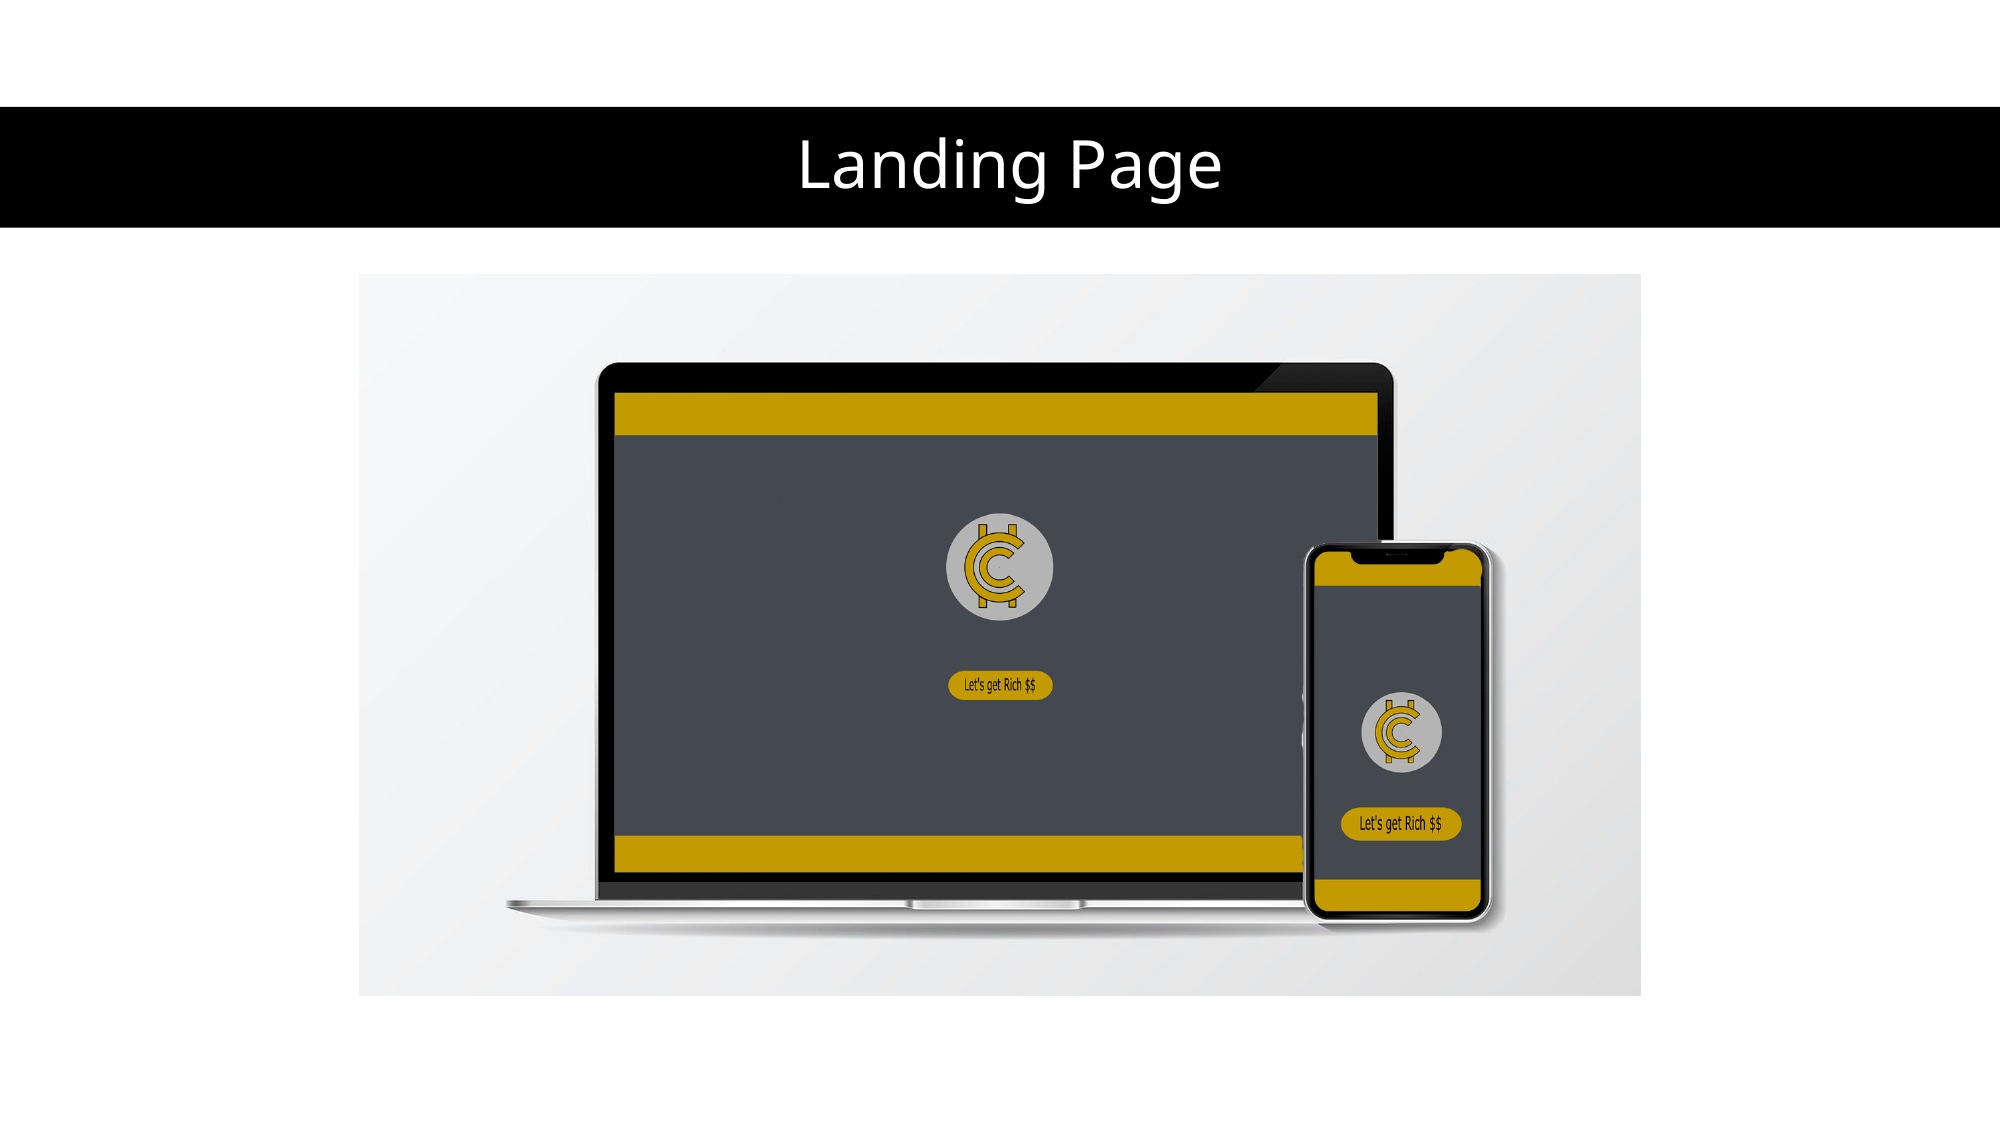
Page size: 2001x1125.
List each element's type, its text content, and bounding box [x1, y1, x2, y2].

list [359, 274, 1641, 996]
text_box [0, 106, 2000, 229]
title Landing Page [91, 105, 1931, 228]
